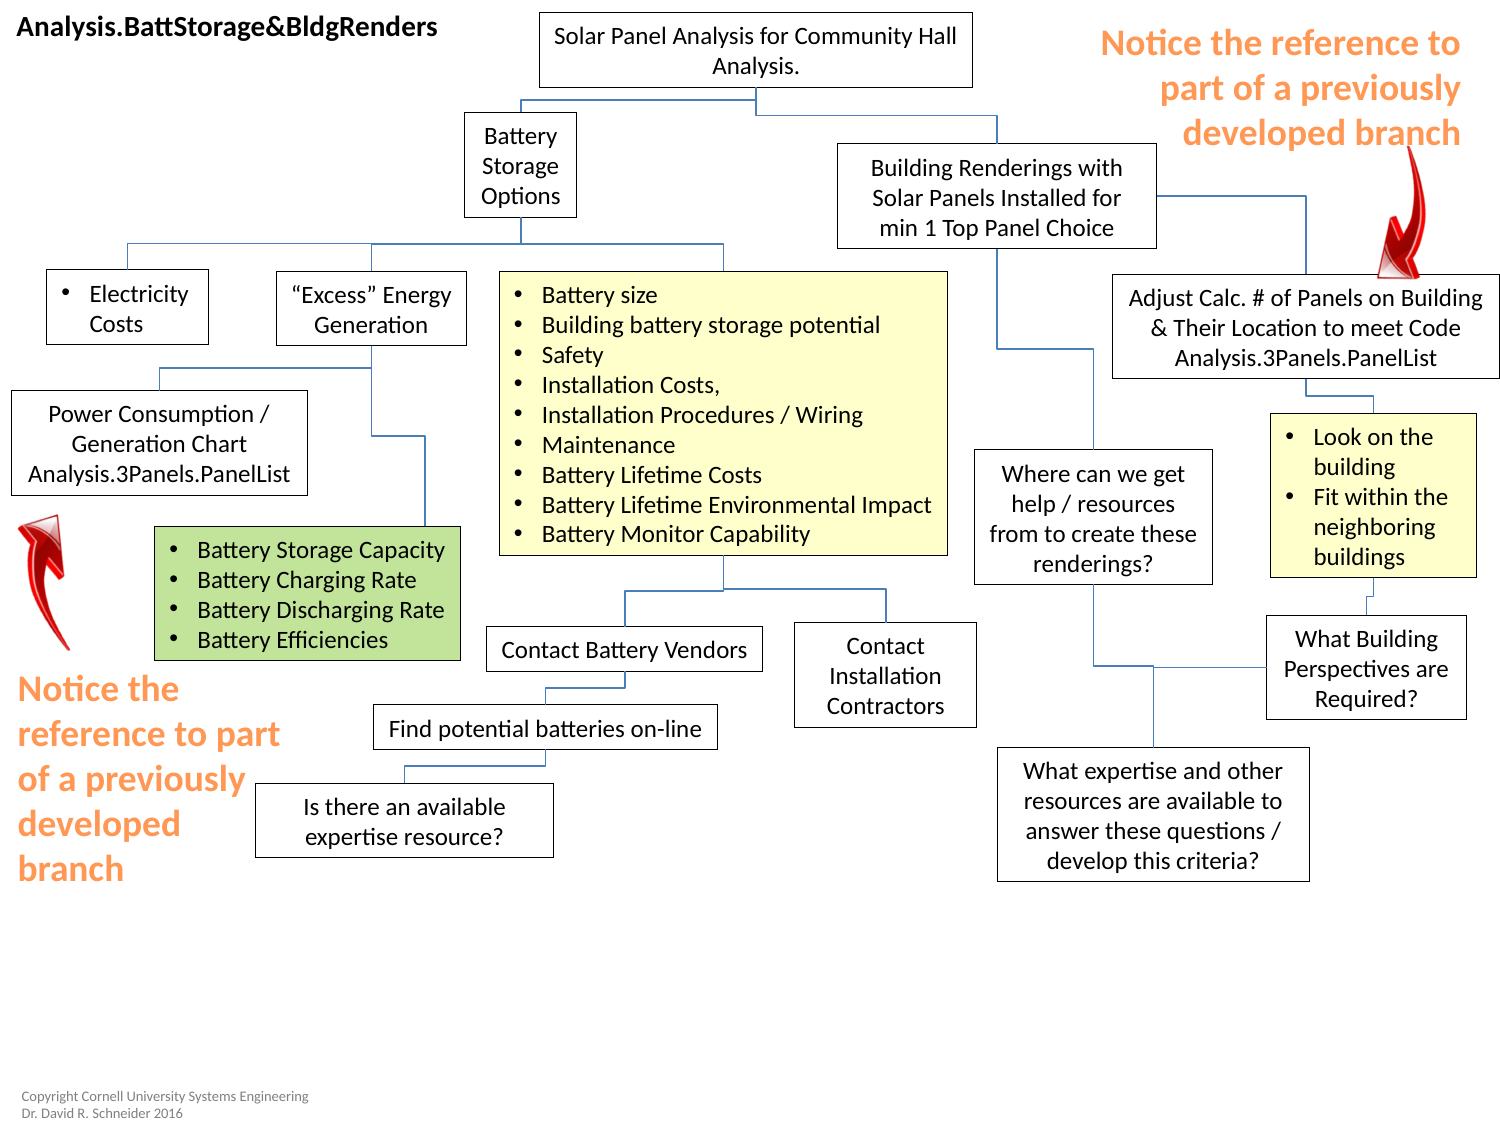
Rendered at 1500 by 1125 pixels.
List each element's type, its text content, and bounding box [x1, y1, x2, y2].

text_box Contact Battery Vendors [486, 626, 763, 672]
text_box Solar Panel Analysis for Community Hall Analysis. [655, 12, 843, 88]
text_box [848, 0, 905, 237]
text_box Adjust Calc. # of Panels on Building & Their Location to meet Code Analysis.3Panels.PanelList [1112, 274, 1500, 379]
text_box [308, 409, 489, 464]
text_box Analysis.BattStorage&BldgRenders [1, 0, 454, 50]
text_box Is there an available expertise resource? [300, 783, 554, 858]
picture [0, 480, 153, 671]
text_box “Excess” Energy Generation [354, 271, 467, 346]
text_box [1156, 196, 1307, 275]
text_box Notice the reference to part of a previously developed branch [1080, 10, 1477, 161]
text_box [1042, 636, 1205, 698]
text_box What expertise and other resources are available to answer these questions / develop this criteria? [997, 747, 1310, 882]
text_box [1352, 594, 1388, 602]
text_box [419, 169, 473, 320]
text_box Electricity Costs [46, 269, 209, 345]
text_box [626, 0, 651, 144]
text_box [1323, 362, 1357, 431]
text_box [595, 143, 649, 347]
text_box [772, 509, 837, 673]
text_box Solar Panel Analysis for Community Hall Analysis. [539, 12, 621, 88]
text_box Building Renderings with Solar Panels Installed for min 1 Top Panel Choice [837, 143, 1157, 249]
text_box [458, 695, 492, 838]
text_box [568, 648, 602, 729]
text_box Solar Panel Analysis for Community Hall Analysis. [909, 12, 973, 88]
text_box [640, 543, 709, 643]
text_box What Building Perspectives are Required? [1266, 615, 1467, 720]
text_box Battery size Building battery storage potential Safety Installation Costs, Installation Procedures / Wiring Maintenance Battery Lifetime Costs Battery Lifetime Environmental Impact Battery Monitor Capability [499, 271, 948, 556]
text_box Power Consumption / Generation Chart Analysis.3Panels.PanelList [11, 390, 308, 496]
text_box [298, 47, 351, 441]
text_box Battery Storage Capacity Battery Charging Rate Battery Discharging Rate Battery Efficiencies [154, 526, 461, 661]
text_box Find potential batteries on-line [373, 704, 453, 750]
text_box Contact Installation Contractors [794, 622, 977, 728]
text_box Where can we get help / resources from to create these renderings? [974, 449, 1213, 585]
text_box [243, 262, 288, 475]
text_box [1153, 668, 1267, 748]
text_box Battery Storage Options [464, 112, 577, 218]
text_box Notice the reference to part of a previously developed branch [2, 656, 300, 897]
text_box Find potential batteries on-line [498, 704, 718, 750]
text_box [945, 301, 1146, 399]
picture [1310, 131, 1479, 308]
text_box Look on the building Fit within the neighboring buildings [1270, 413, 1477, 578]
